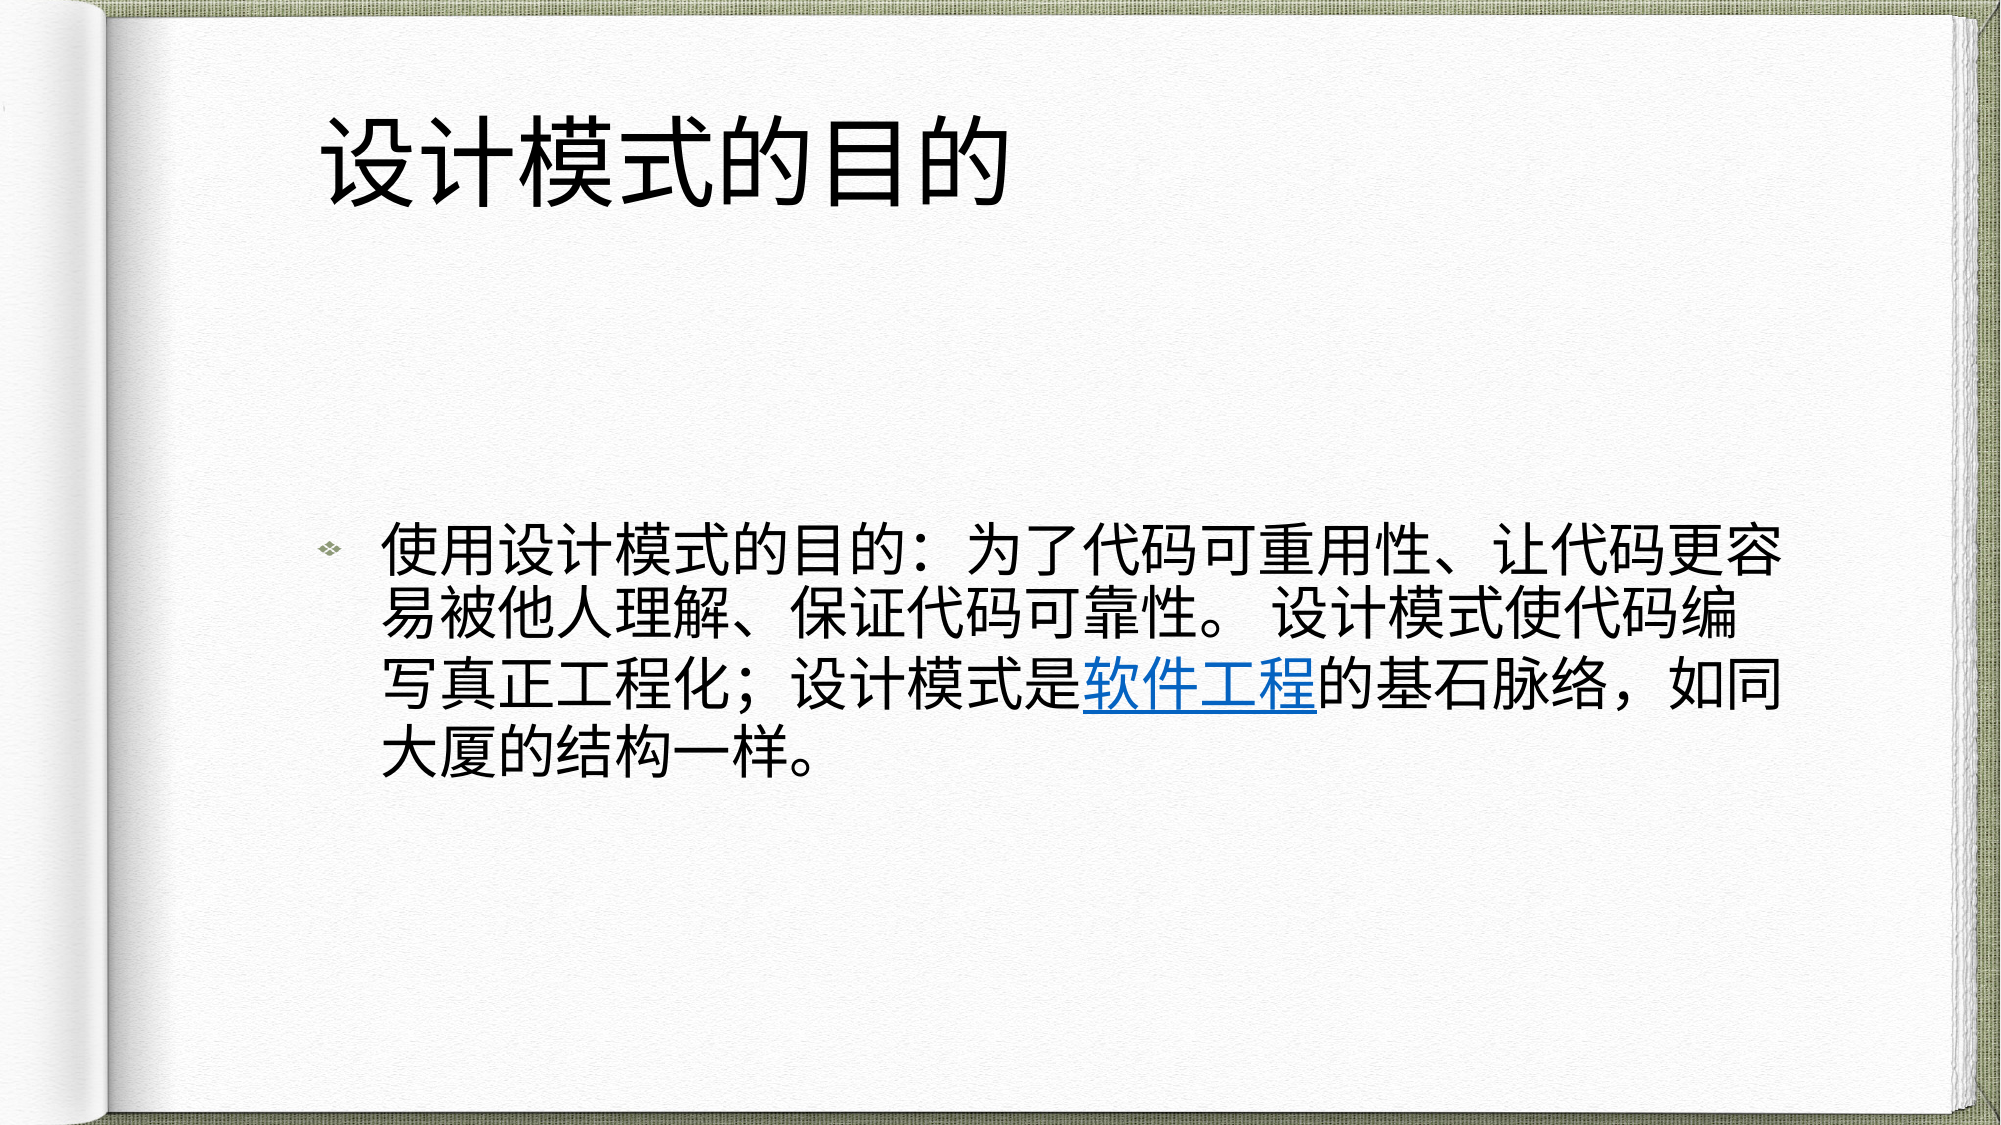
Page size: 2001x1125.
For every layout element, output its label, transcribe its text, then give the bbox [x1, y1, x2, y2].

picture [0, 0, 2001, 1125]
list 使用设计模式的目的：为了代码可重用性、让代码更容易被他人理解、保证代码可靠性。 设计模式使代码编写真正工程化；设计模式是软件工程的基石脉络，如同大厦的结构一样。 [302, 316, 1803, 991]
title 设计模式的目的 [302, 17, 1803, 316]
